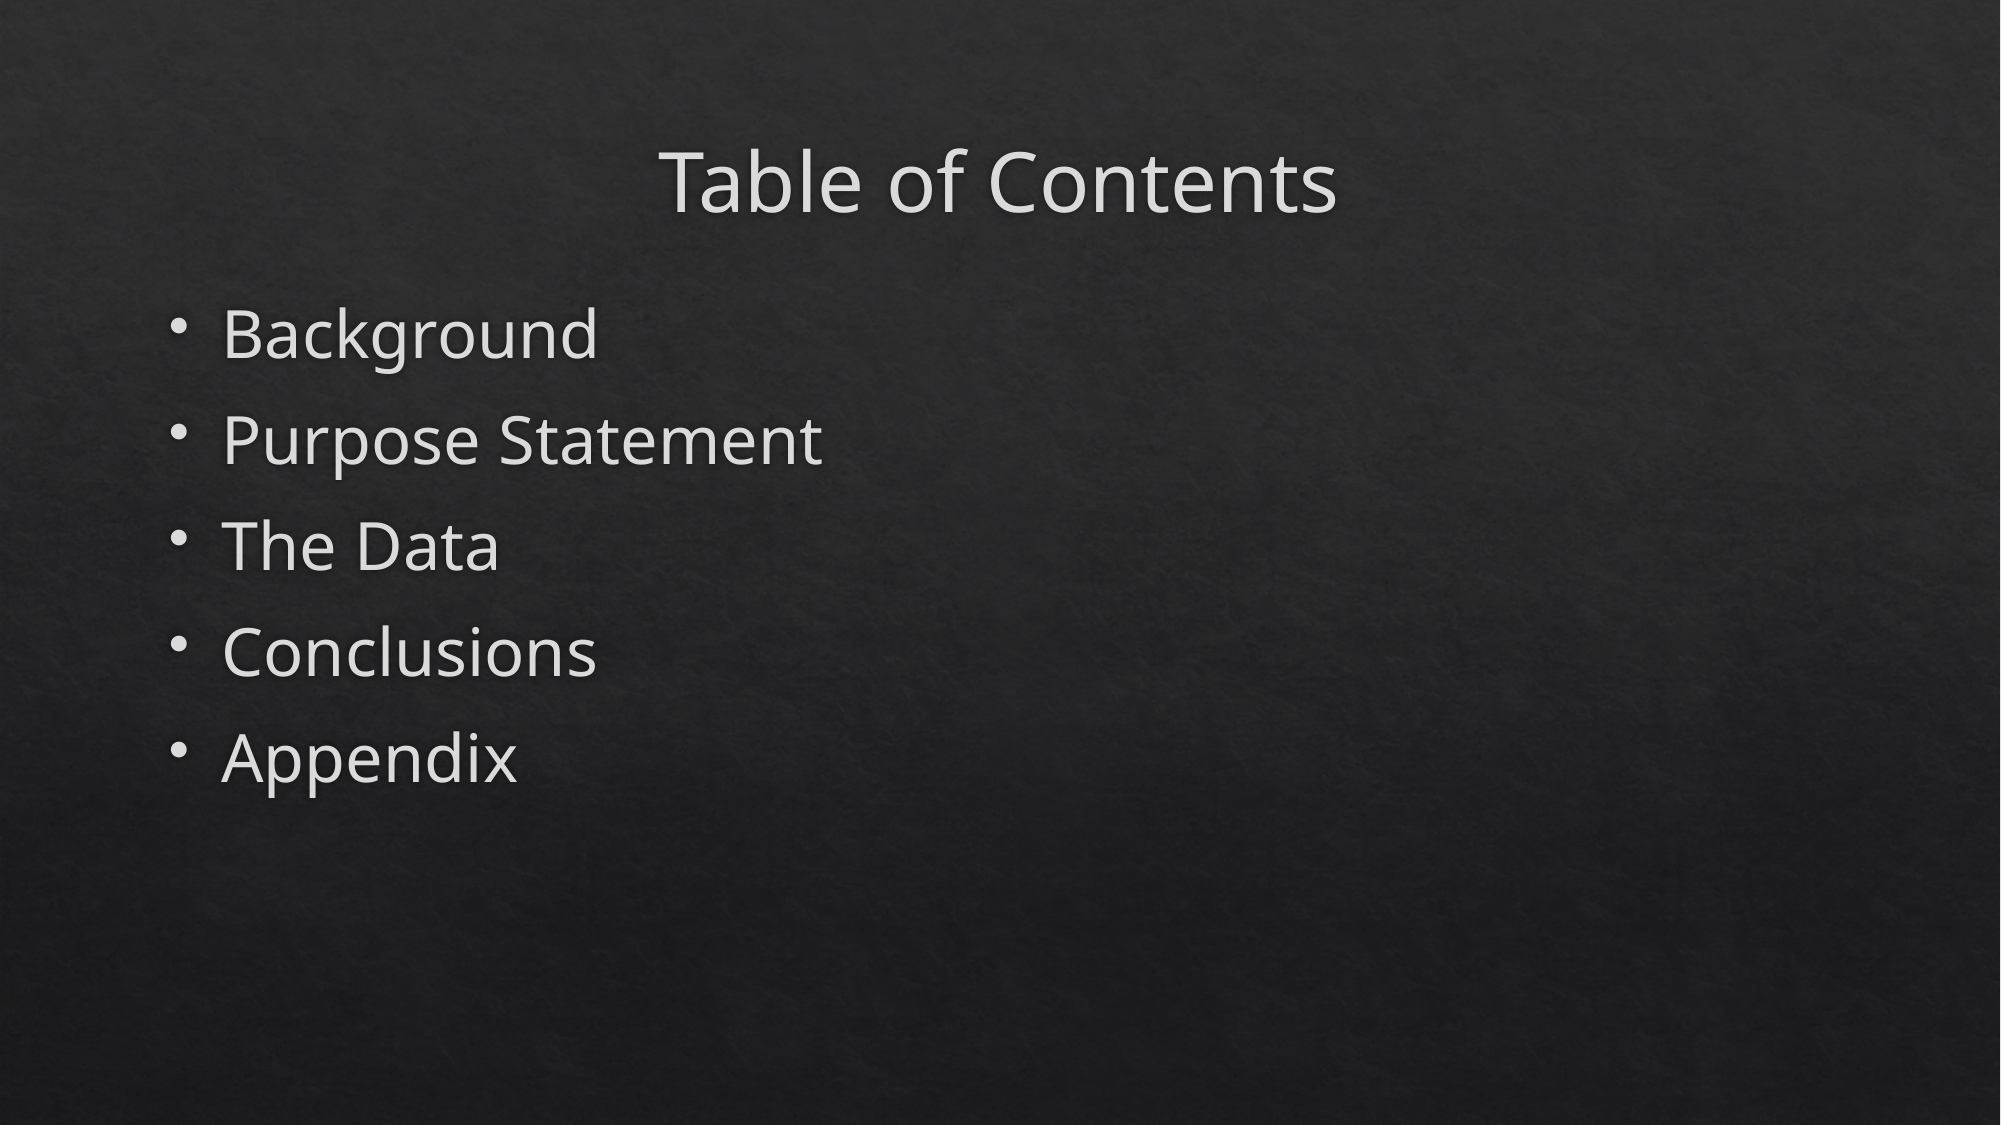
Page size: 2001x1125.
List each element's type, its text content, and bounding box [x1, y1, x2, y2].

list Background Purpose Statement The Data Conclusions Appendix [149, 284, 1849, 950]
title Table of Contents [149, 99, 1849, 260]
